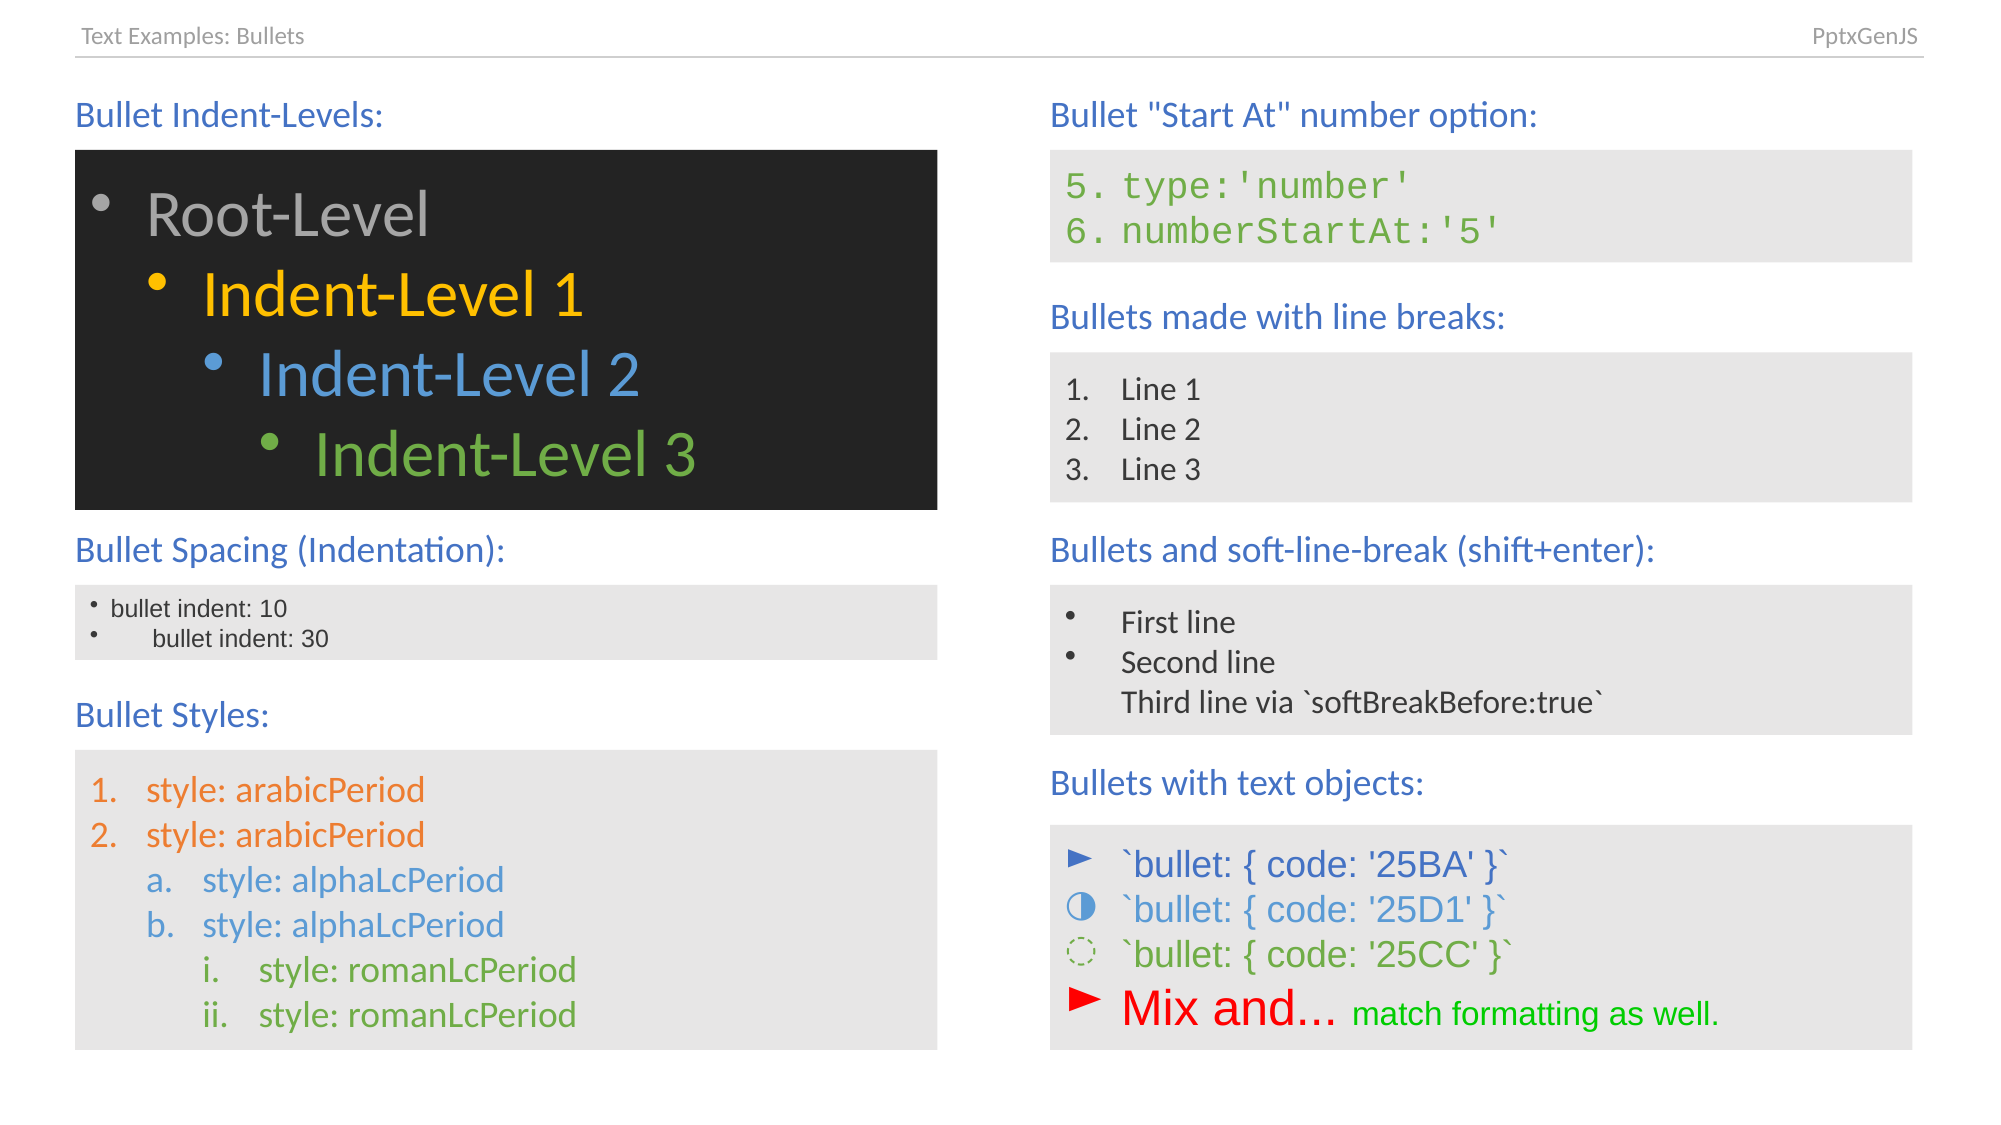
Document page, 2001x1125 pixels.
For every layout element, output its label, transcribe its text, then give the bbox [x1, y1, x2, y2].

table_header Text Examples: Bullets [75, 19, 1425, 56]
text_box style: arabicPeriod style: arabicPeriod style: alphaLcPeriod style: alphaLcPeriod style: romanLcPeriod style: romanLcPeriod [75, 749, 938, 1050]
text_box Bullet "Start At" number option: [1050, 89, 1913, 135]
text_box First line Second line Third line via `softBreakBefore:true` [1050, 584, 1913, 735]
text_box `bullet: { code: '25BA' }` `bullet: { code: '25D1' }` `bullet: { code: '25CC' }` Mix and... match formatting as well. [1050, 824, 1913, 1050]
text_box Bullets and soft-line-break (shift+enter): [1050, 524, 1913, 570]
text_box Root-Level Indent-Level 1 Indent-Level 2 Indent-Level 3 [75, 149, 938, 510]
text_box Line 1 Line 2 Line 3 [1050, 352, 1913, 503]
text_box bullet indent: 10 bullet indent: 30 [75, 584, 938, 660]
text_box Bullets with text objects: [1050, 757, 1913, 803]
table_header PptxGenJS [1425, 19, 1924, 56]
text_box Bullet Spacing (Indentation): [75, 524, 875, 570]
text_box Bullet Styles: [75, 689, 875, 735]
text_box type:'number' numberStartAt:'5' [1050, 149, 1913, 263]
text_box Bullets made with line breaks: [1050, 292, 1913, 338]
text_box Bullet Indent-Levels: [75, 89, 875, 135]
